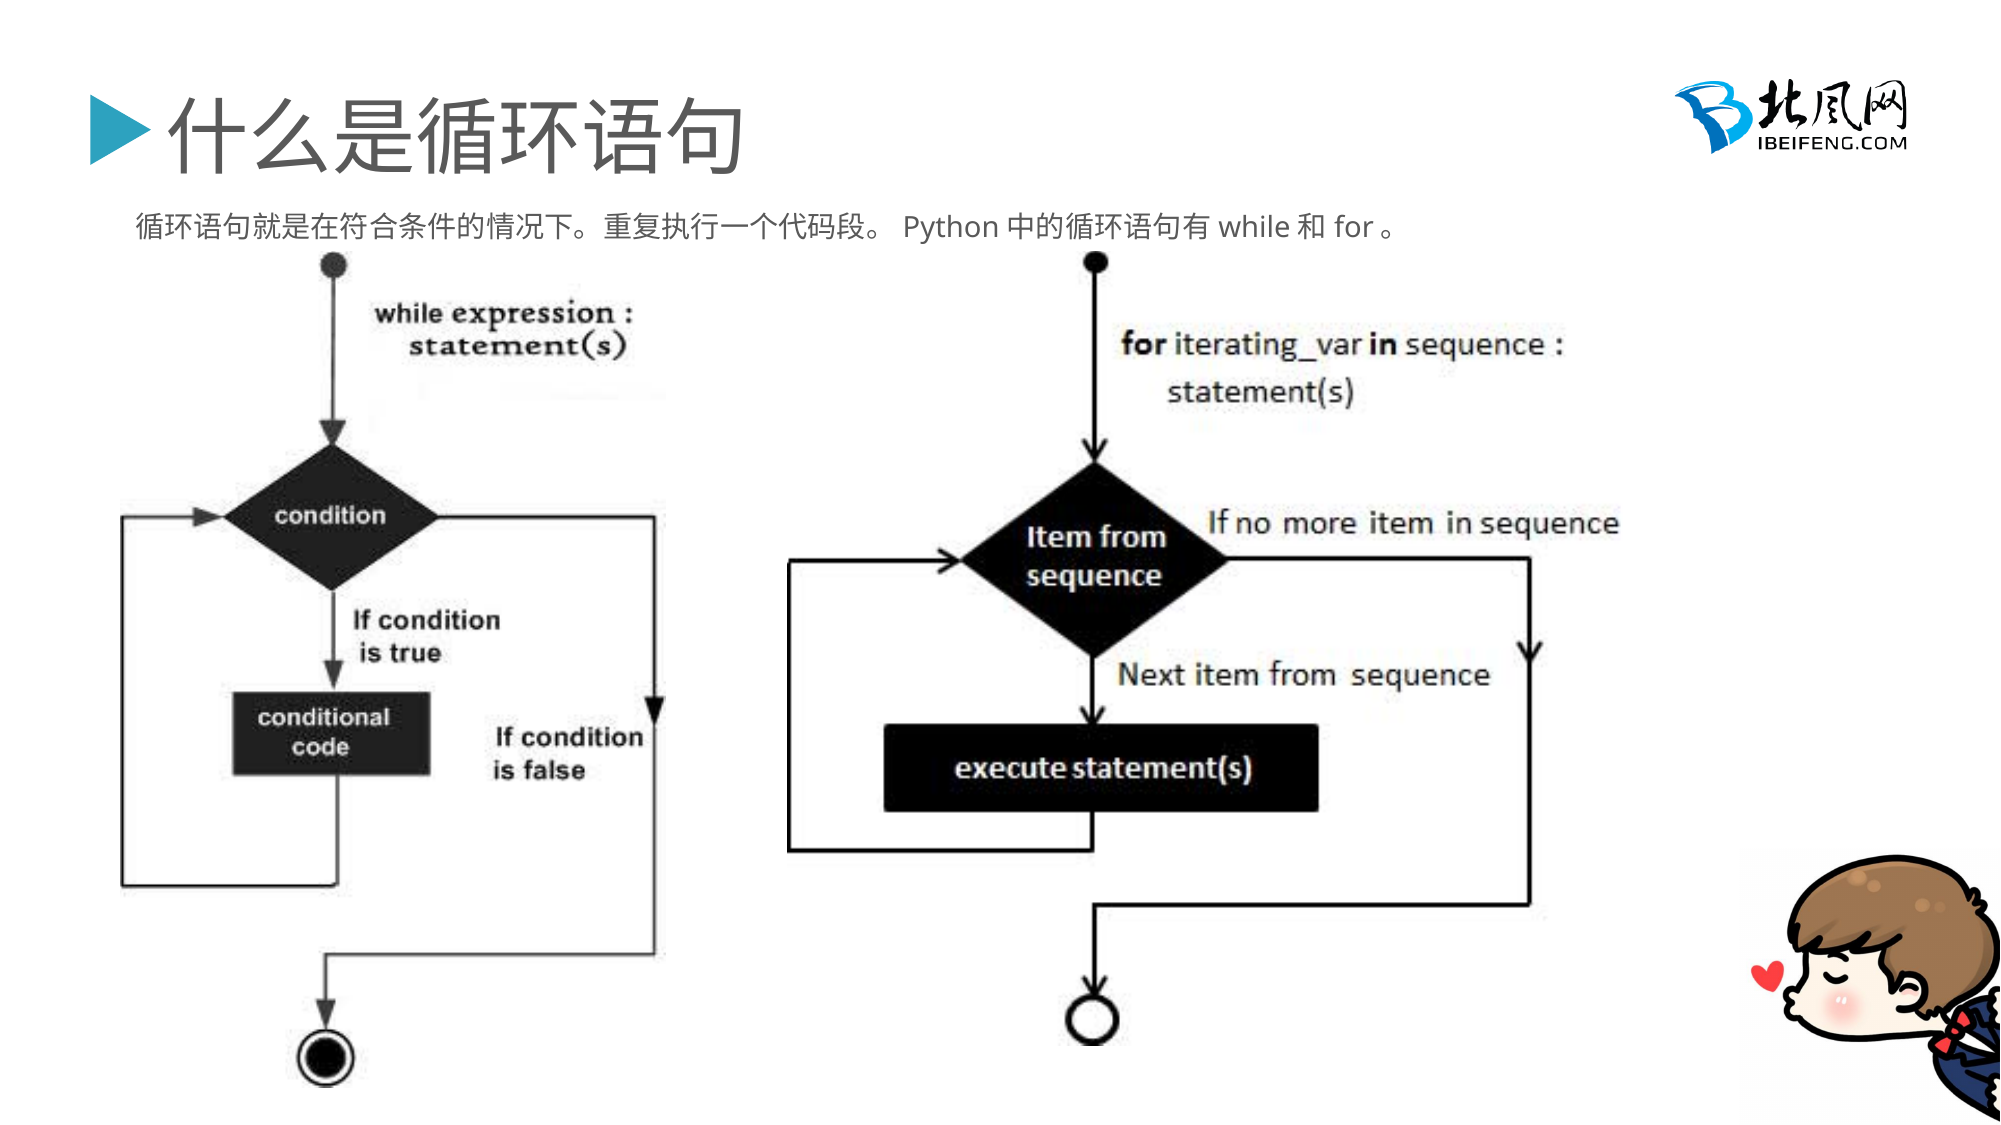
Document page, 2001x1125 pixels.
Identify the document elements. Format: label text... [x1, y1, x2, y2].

text_box 循环语句就是在符合条件的情况下。重复执行一个代码段。Python中的循环语句有while和for。 [120, 183, 1508, 251]
picture [1665, 70, 1916, 156]
picture [120, 251, 666, 1088]
picture [787, 251, 1666, 1047]
text_box [89, 92, 154, 167]
picture [1739, 848, 2000, 1125]
text_box 什么是循环语句 [150, 76, 1129, 183]
